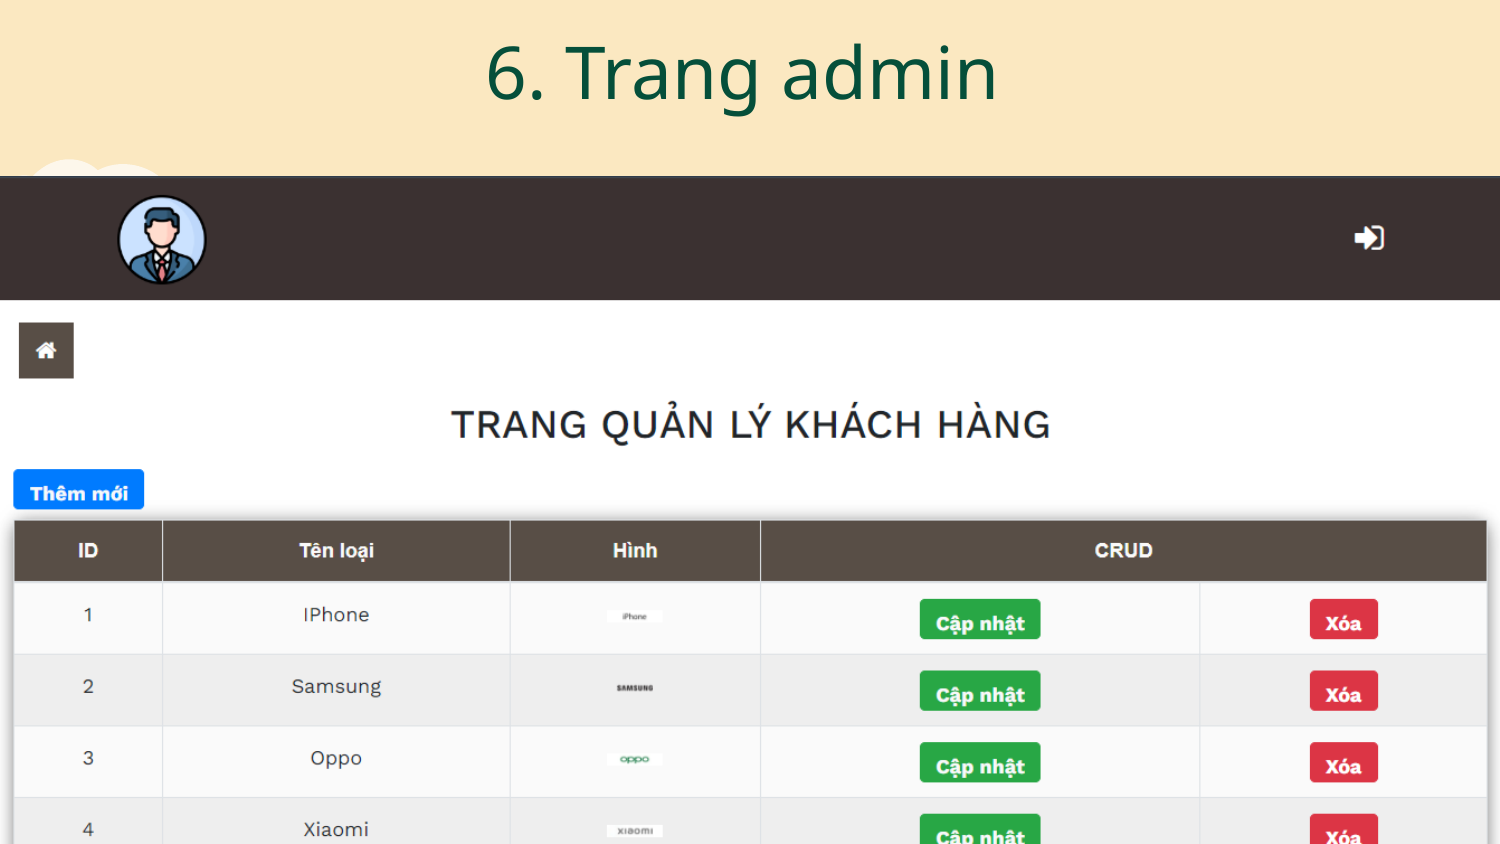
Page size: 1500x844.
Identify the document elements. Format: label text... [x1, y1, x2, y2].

title 6. Trang admin [110, 11, 1375, 106]
picture [0, 176, 1500, 844]
